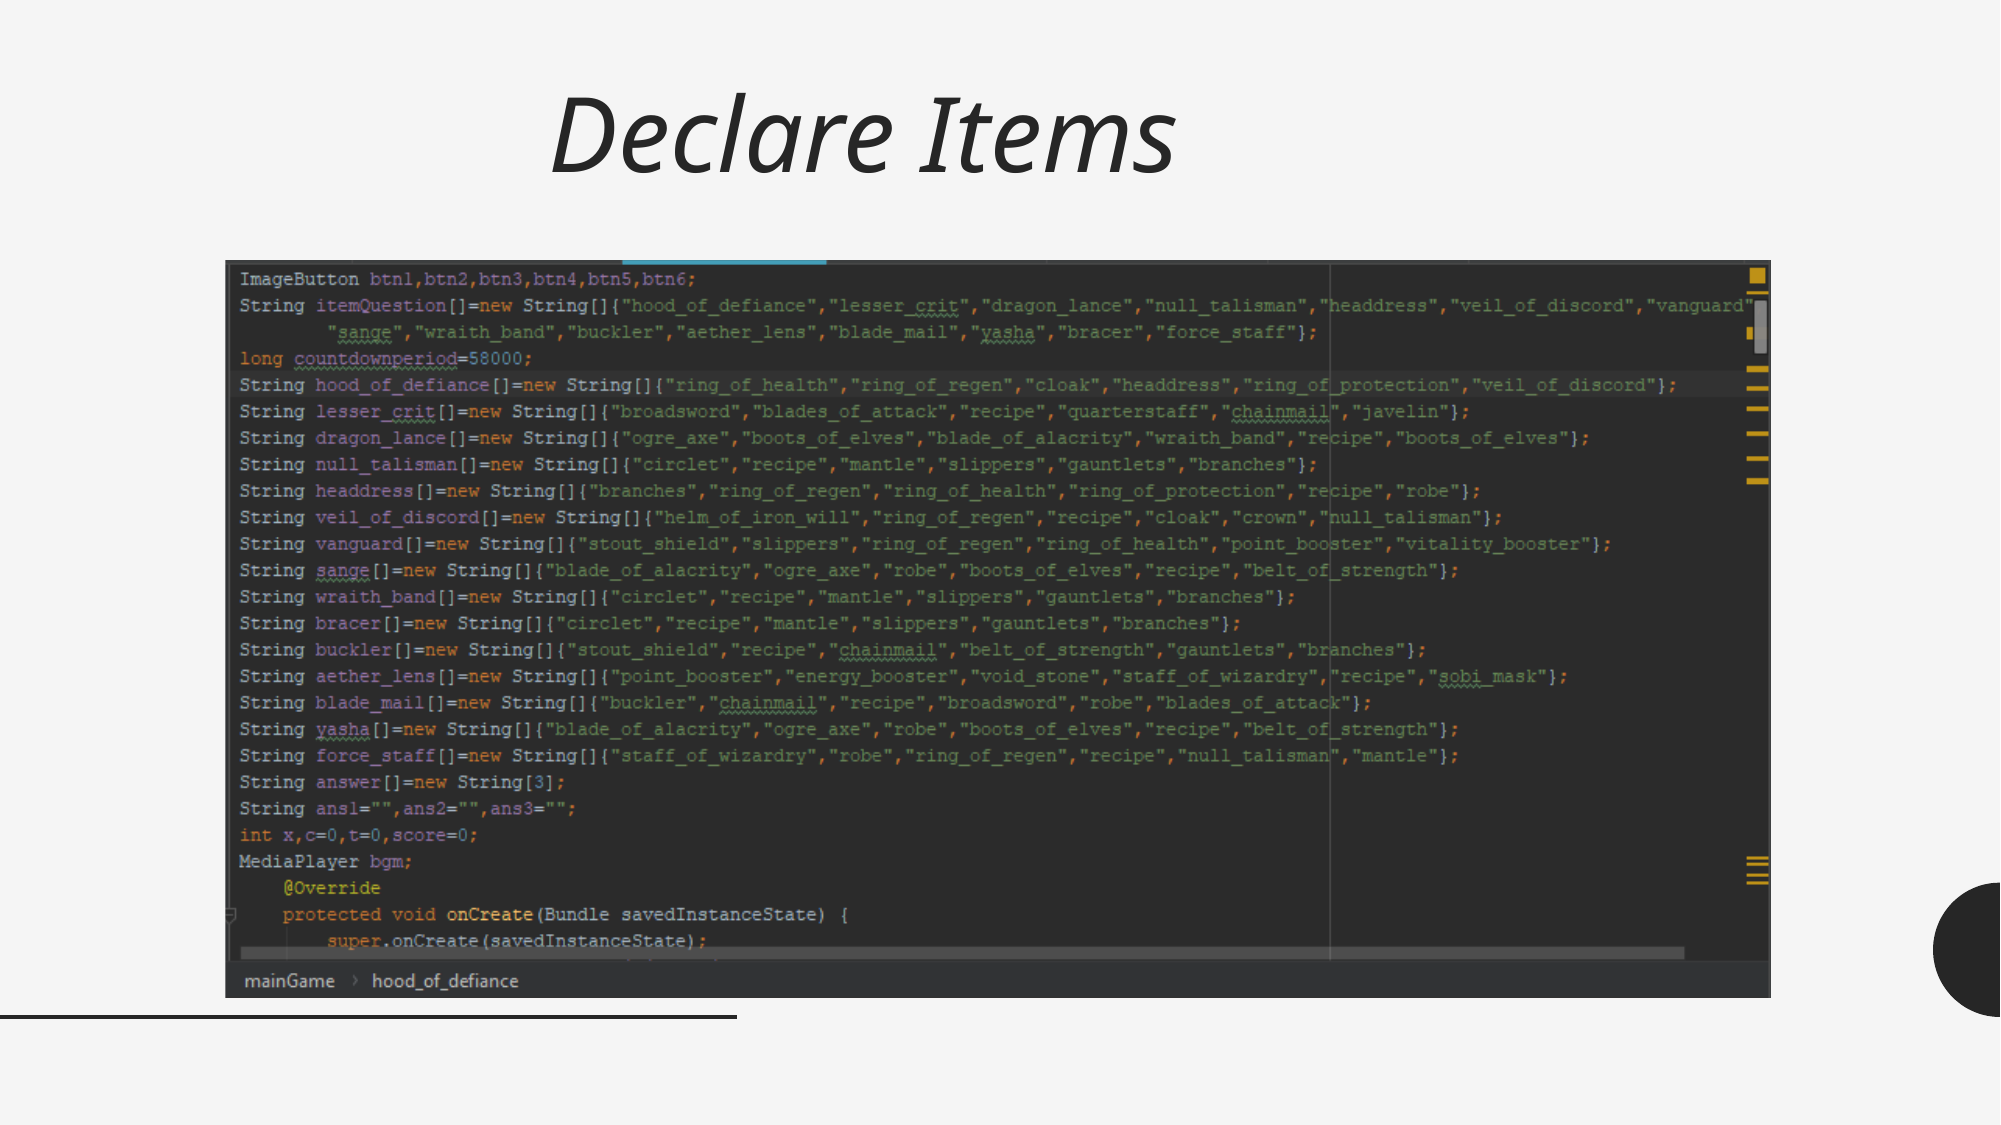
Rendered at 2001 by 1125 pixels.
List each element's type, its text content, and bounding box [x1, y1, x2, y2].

title Declare Items [225, 75, 1503, 207]
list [225, 260, 1771, 998]
